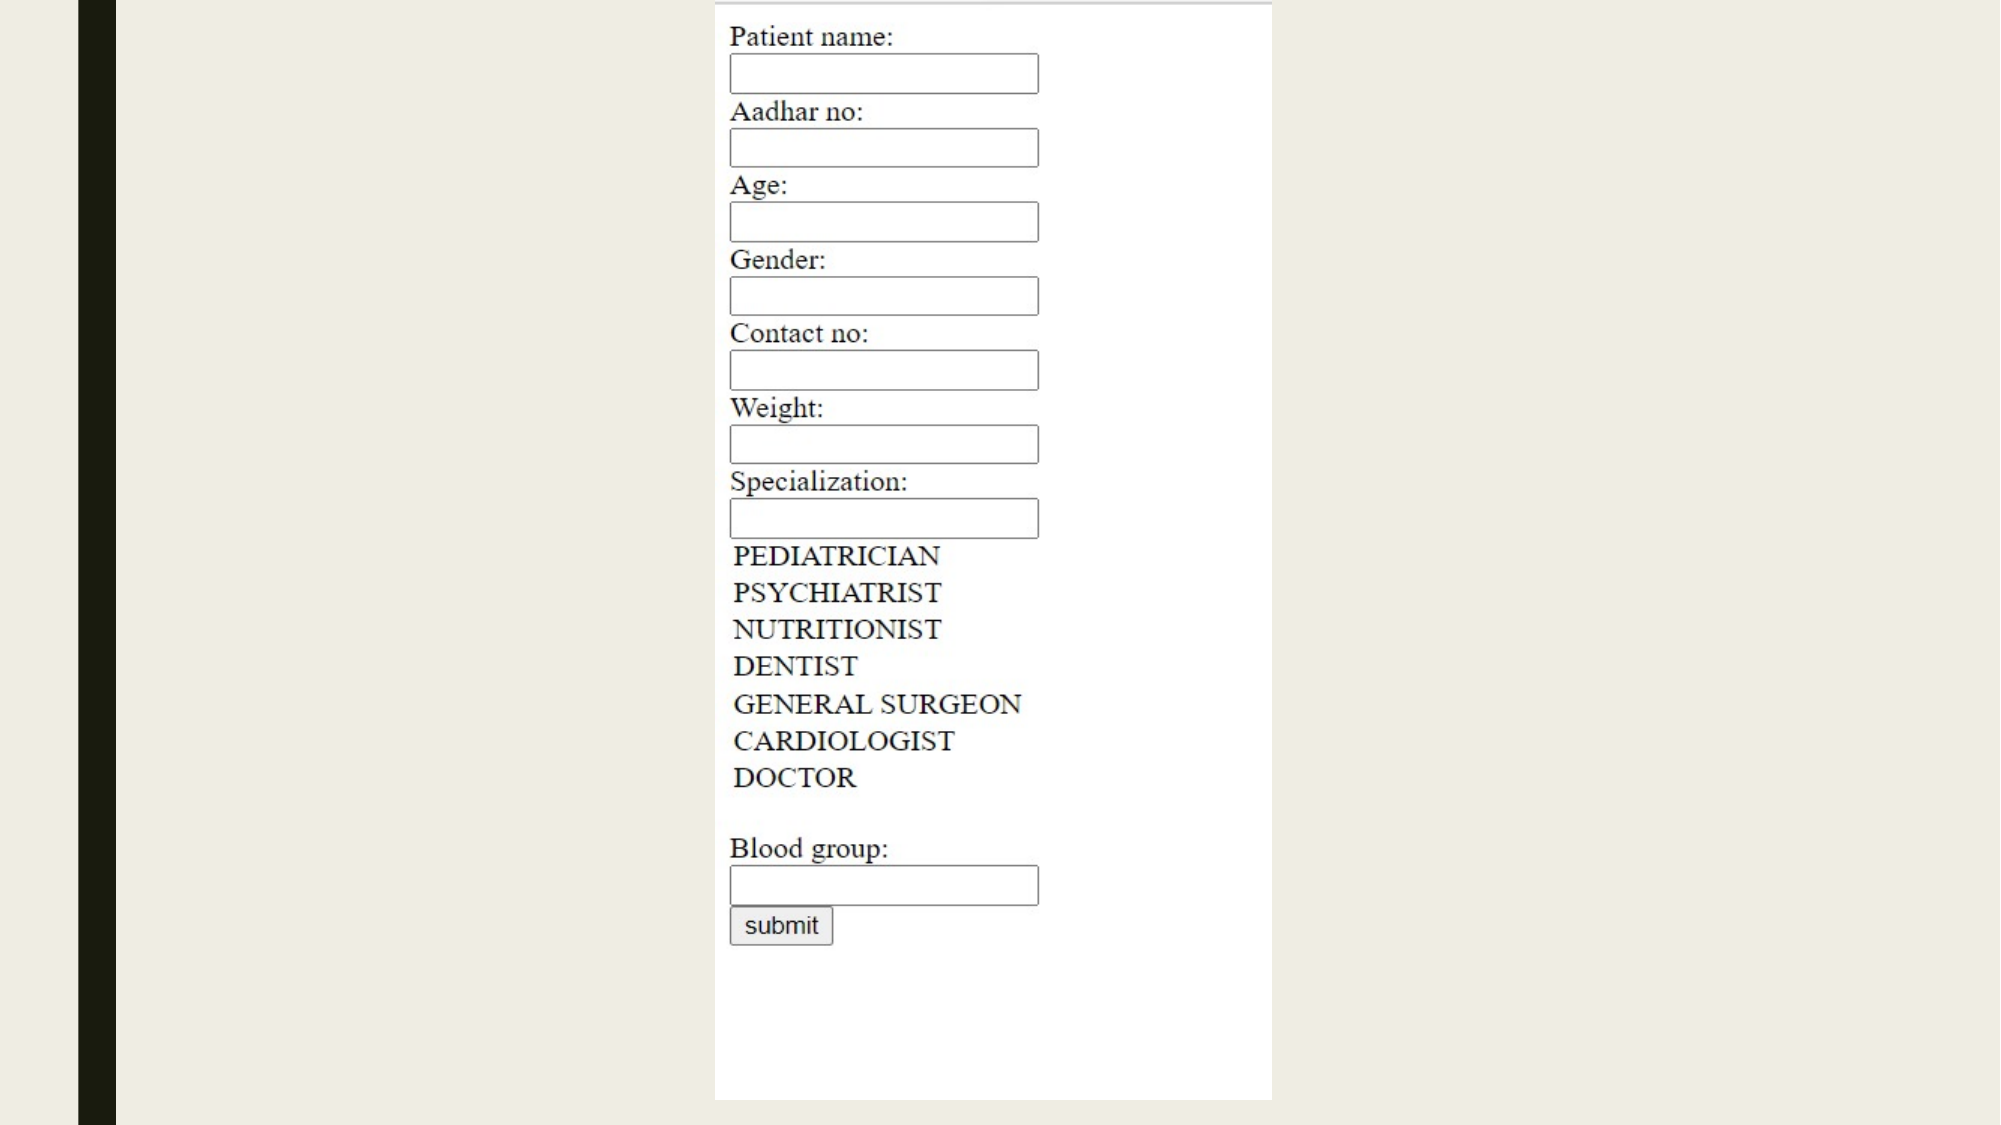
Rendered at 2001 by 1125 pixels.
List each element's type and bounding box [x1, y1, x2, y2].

picture [715, 0, 1272, 1100]
